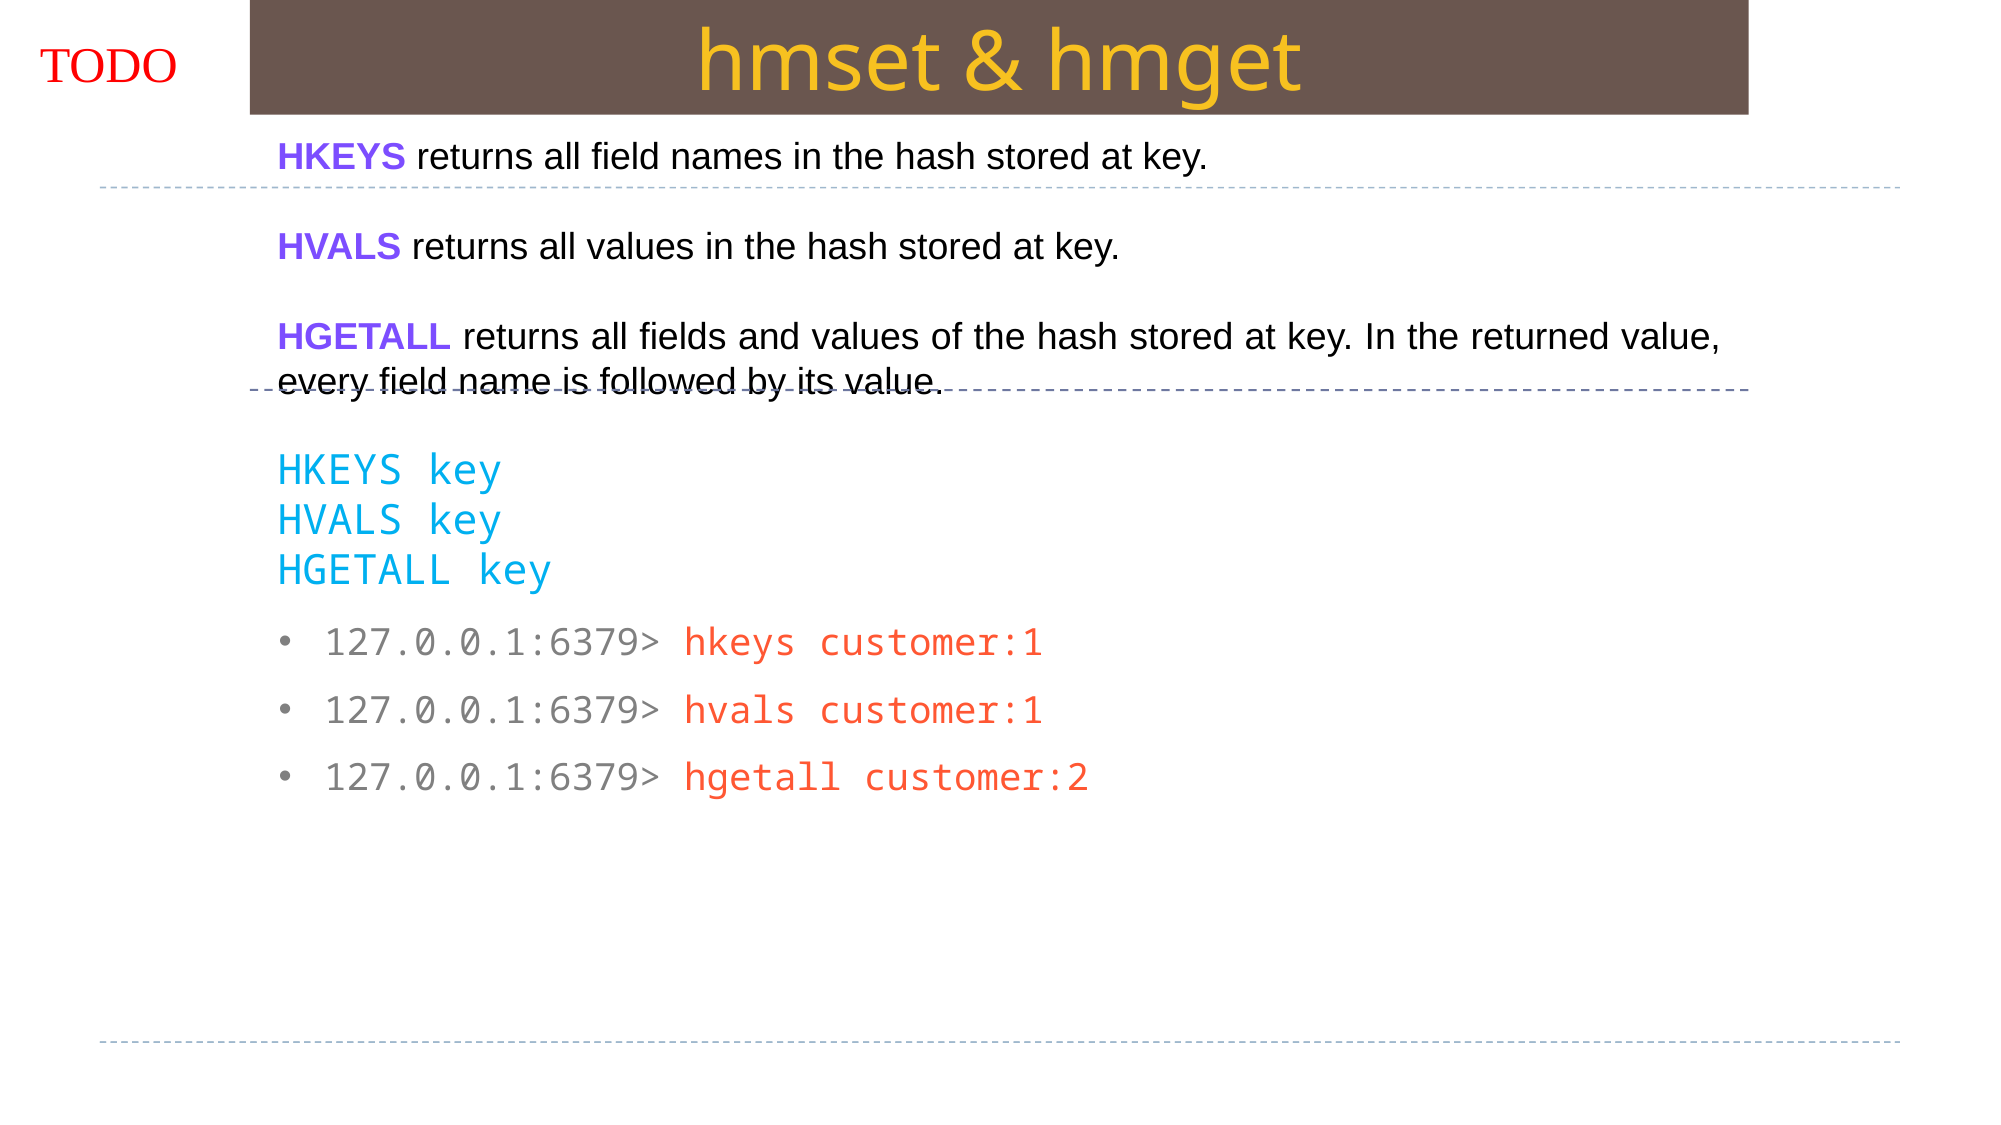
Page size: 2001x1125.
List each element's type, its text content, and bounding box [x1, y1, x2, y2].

text_box TODO [24, 24, 206, 100]
text_box HKEYS returns all field names in the hash stored at key. HVALS returns all values in the hash stored at key. HGETALL returns all fields and values of the hash stored at key. In the returned value, every field name is followed by its value. [262, 124, 1737, 410]
text_box 127.0.0.1:6379> hkeys customer:1 127.0.0.1:6379> hvals customer:1 127.0.0.1:6379> hgetall customer:2 [262, 588, 1720, 806]
text_box hmset & hmget [249, 0, 1749, 115]
text_box HKEYS key HVALS key HGETALL key [262, 435, 1737, 601]
